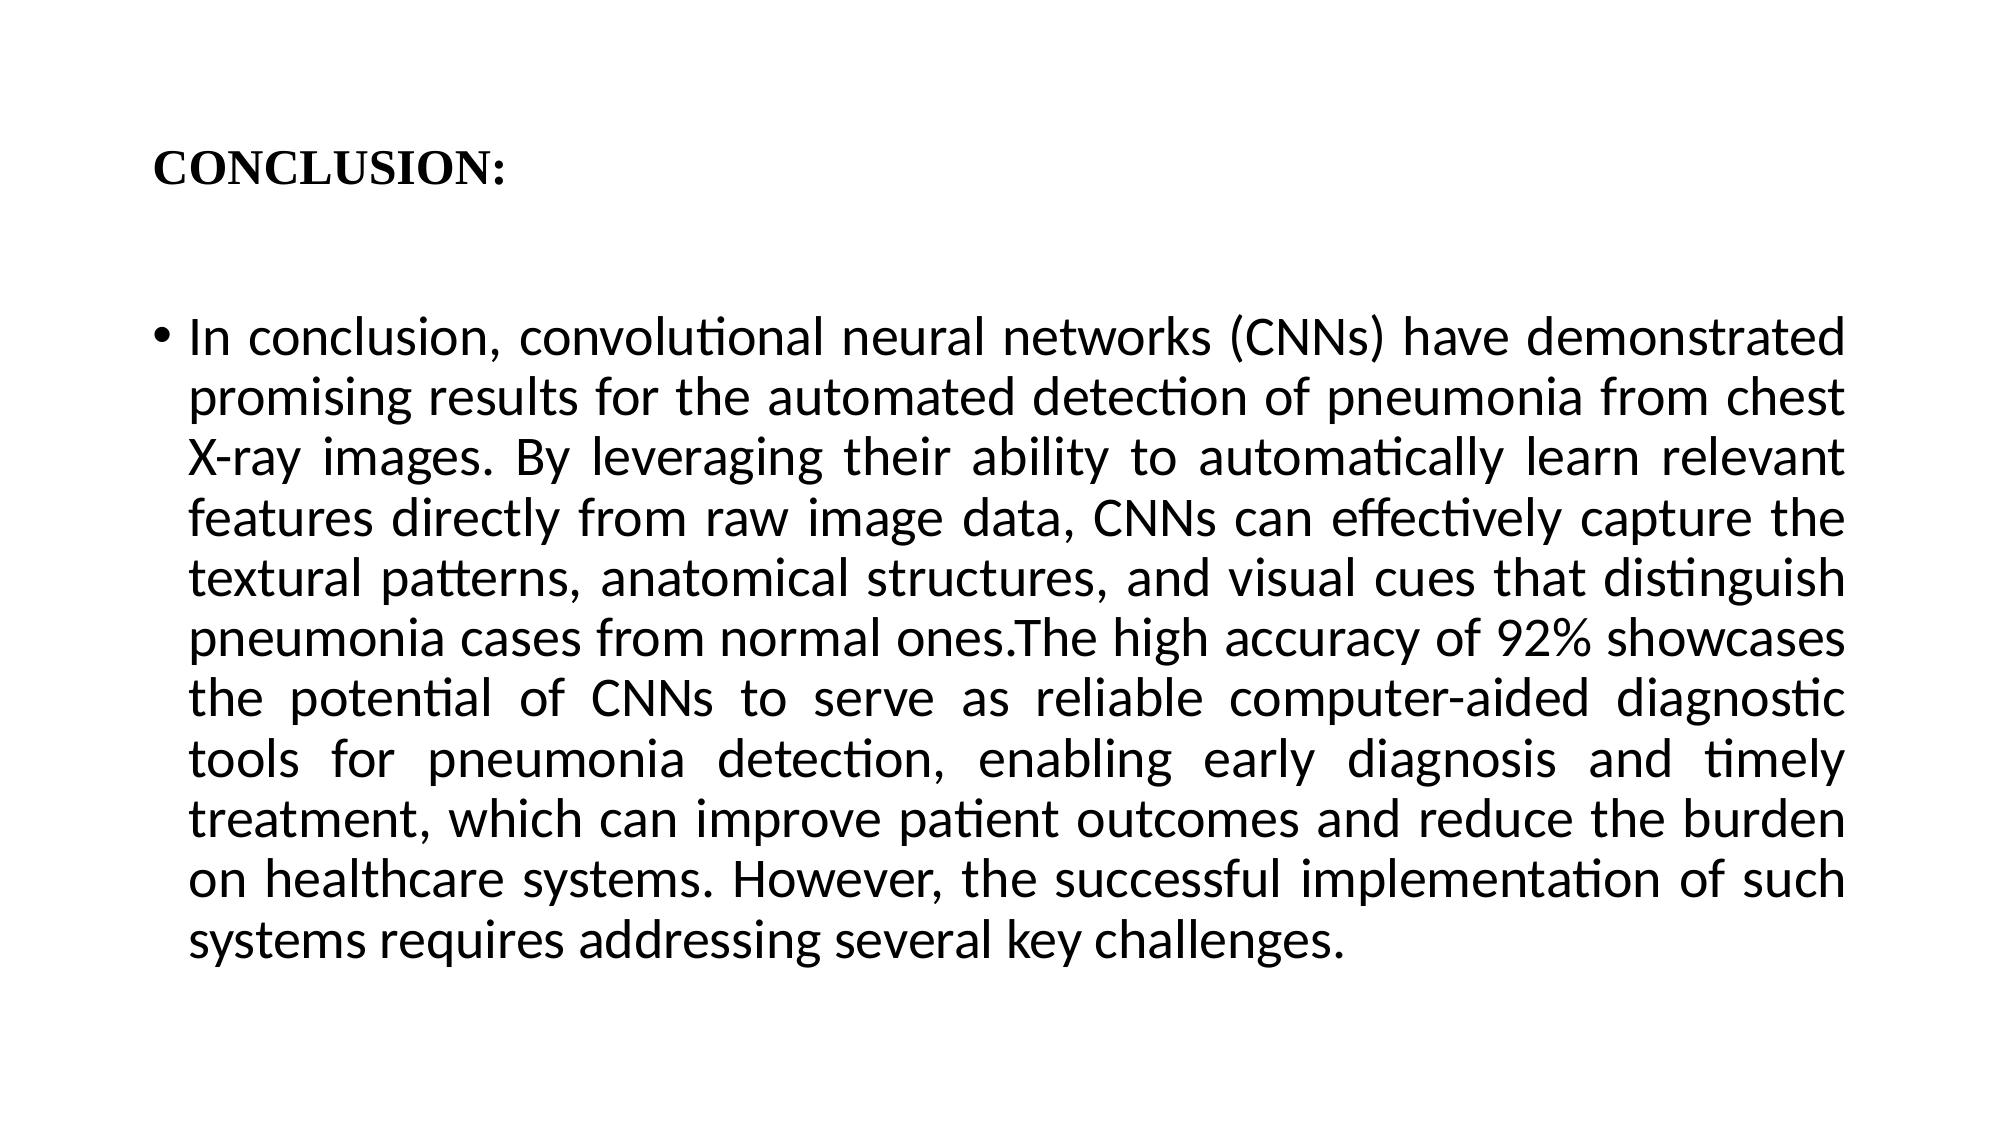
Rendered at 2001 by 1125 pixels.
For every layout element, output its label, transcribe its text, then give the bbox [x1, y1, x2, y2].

list In conclusion, convolutional neural networks (CNNs) have demonstrated promising results for the automated detection of pneumonia from chest X-ray images. By leveraging their ability to automatically learn relevant features directly from raw image data, CNNs can effectively capture the textural patterns, anatomical structures, and visual cues that distinguish pneumonia cases from normal ones.The high accuracy of 92% showcases the potential of CNNs to serve as reliable computer-aided diagnostic tools for pneumonia detection, enabling early diagnosis and timely treatment, which can improve patient outcomes and reduce the burden on healthcare systems. However, the successful implementation of such systems requires addressing several key challenges. [137, 299, 1863, 1014]
title CONCLUSION: [137, 59, 1863, 278]
